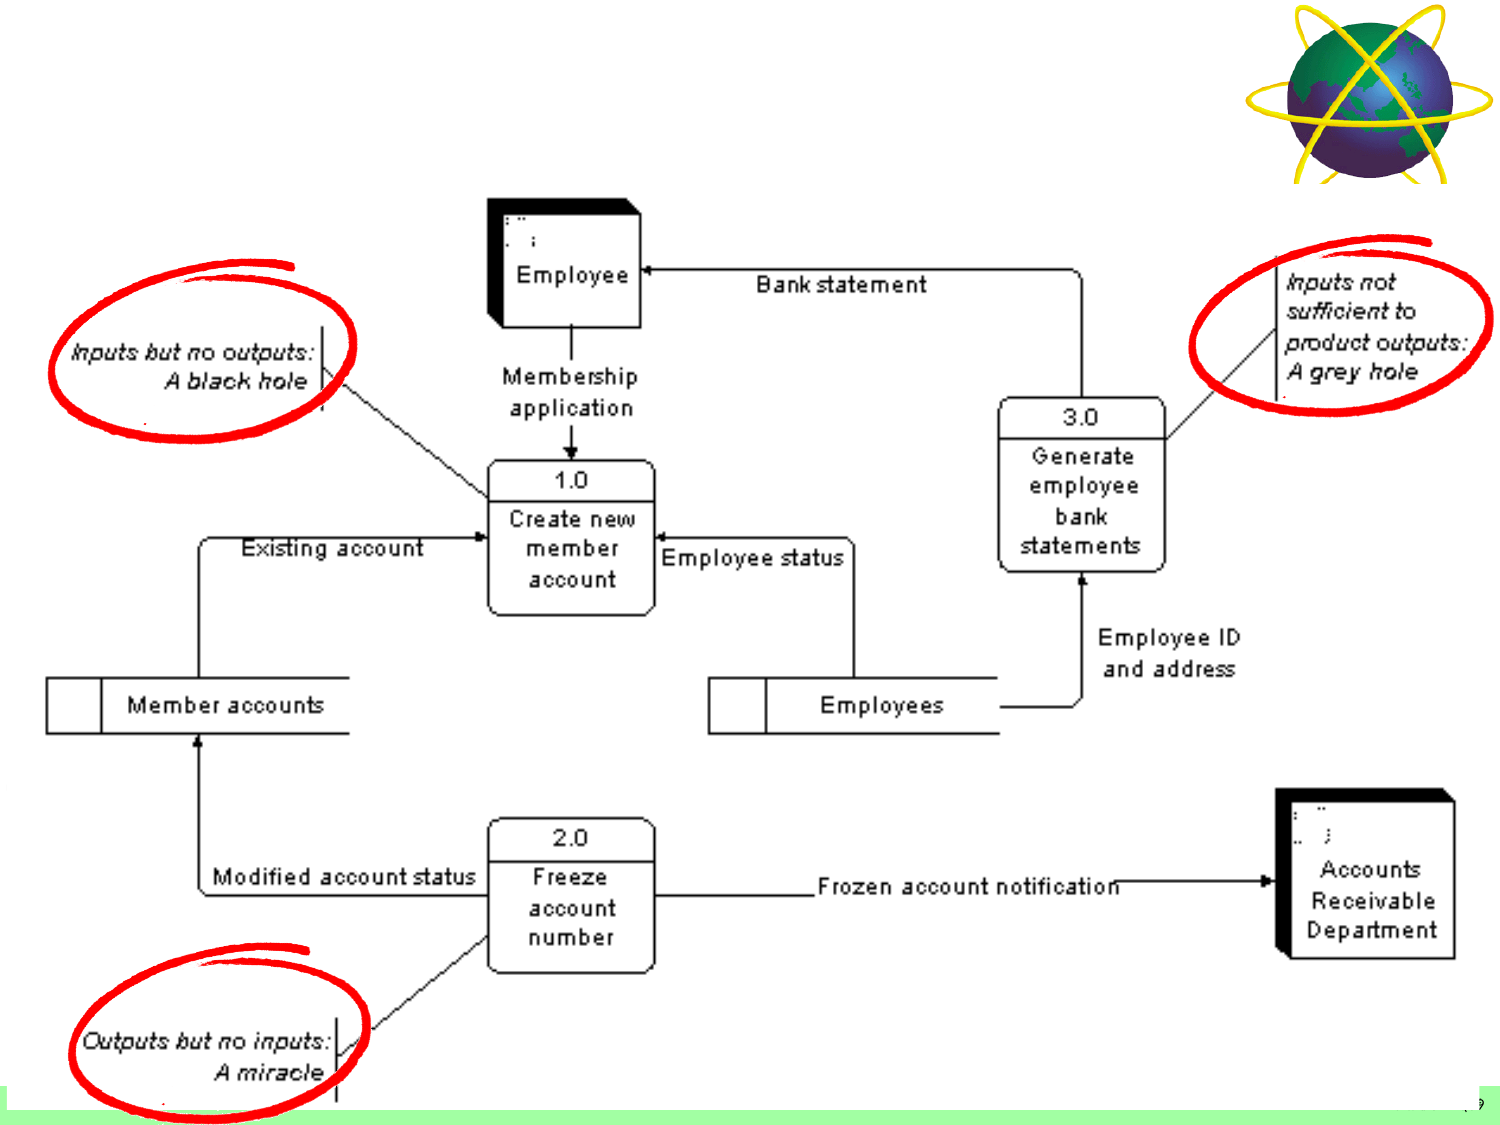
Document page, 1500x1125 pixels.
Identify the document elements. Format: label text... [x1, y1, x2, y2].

picture [6, 0, 1500, 1125]
text_box Slide 17 (of [1025, 1086, 1500, 1125]
